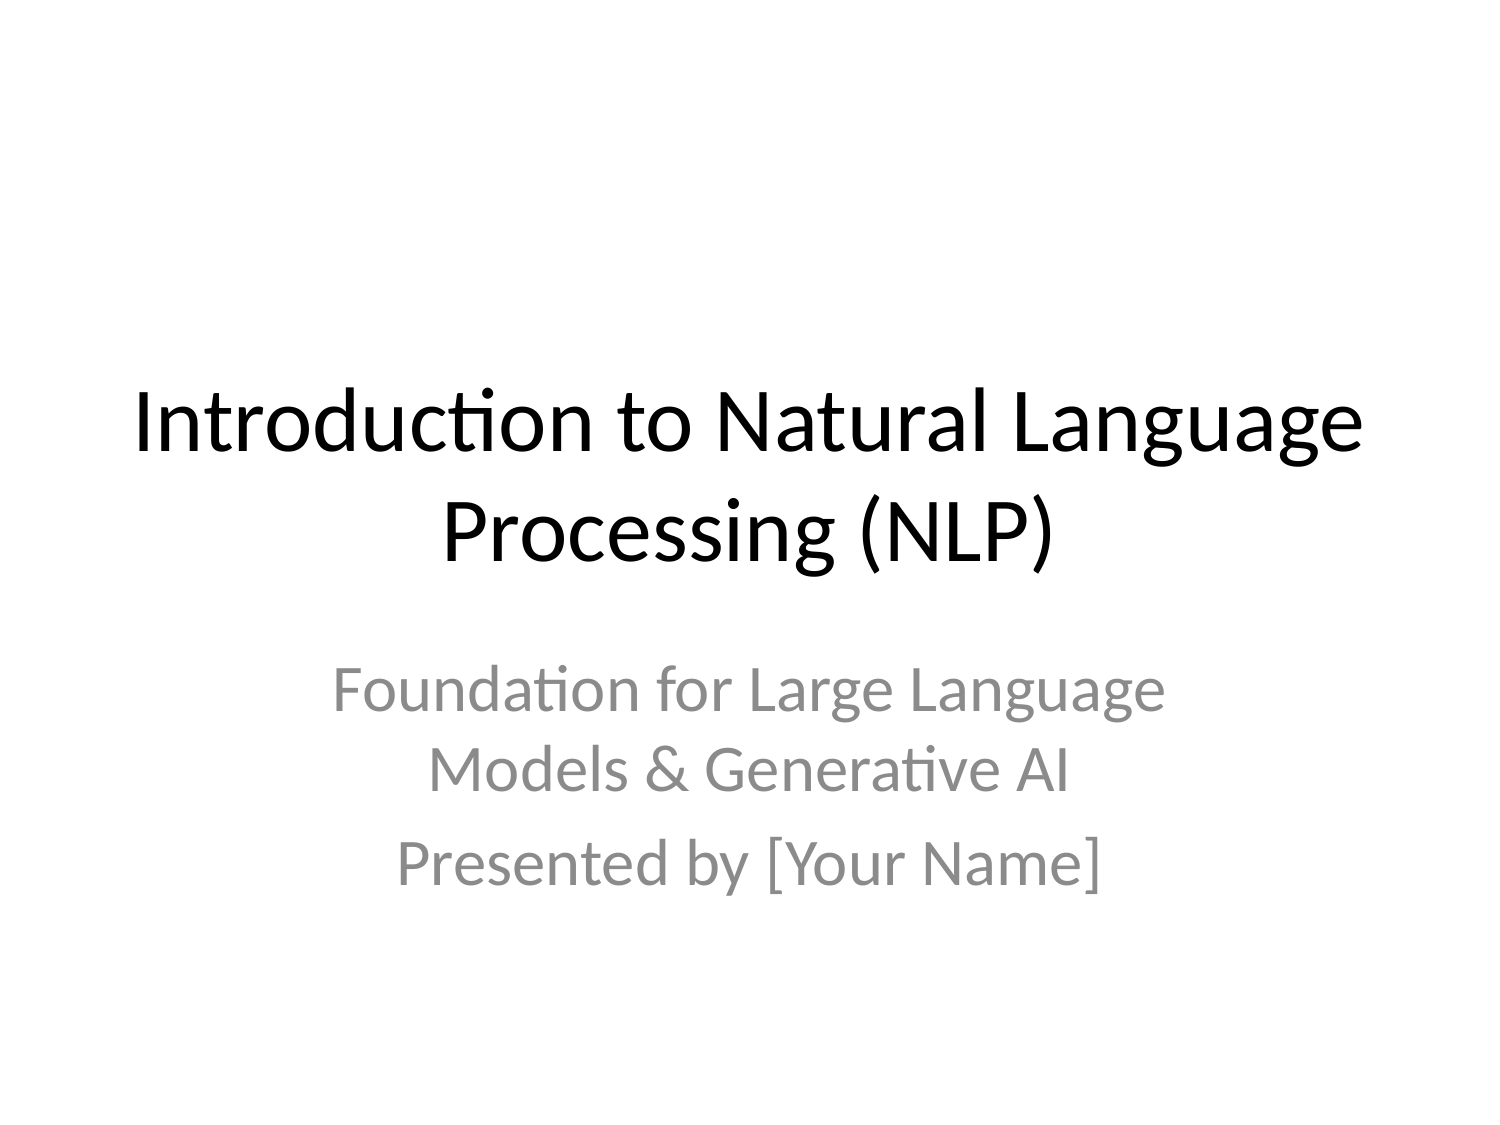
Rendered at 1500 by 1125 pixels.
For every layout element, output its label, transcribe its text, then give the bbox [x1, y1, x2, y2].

subtitle Foundation for Large Language Models & Generative AI Presented by [Your Name] [225, 637, 1275, 925]
title Introduction to Natural Language Processing (NLP) [112, 349, 1388, 591]
